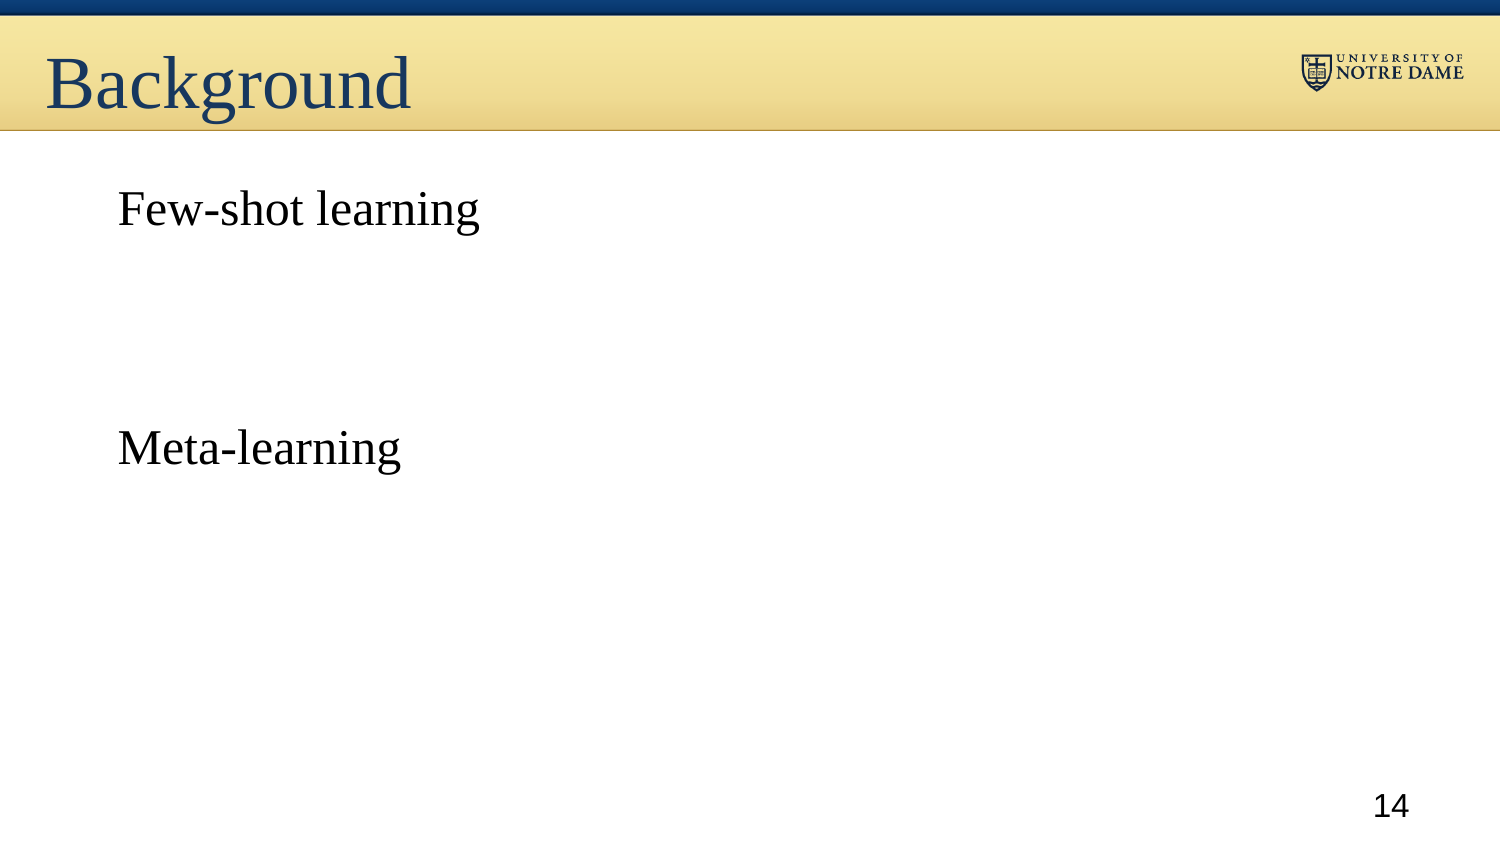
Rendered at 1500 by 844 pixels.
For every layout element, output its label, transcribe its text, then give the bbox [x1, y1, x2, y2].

text_box Few-shot learning [102, 168, 658, 244]
text_box Meta-learning [102, 406, 722, 482]
title Background [30, 3, 1394, 154]
slide_number 13 [1074, 782, 1425, 828]
picture [0, 0, 1500, 844]
